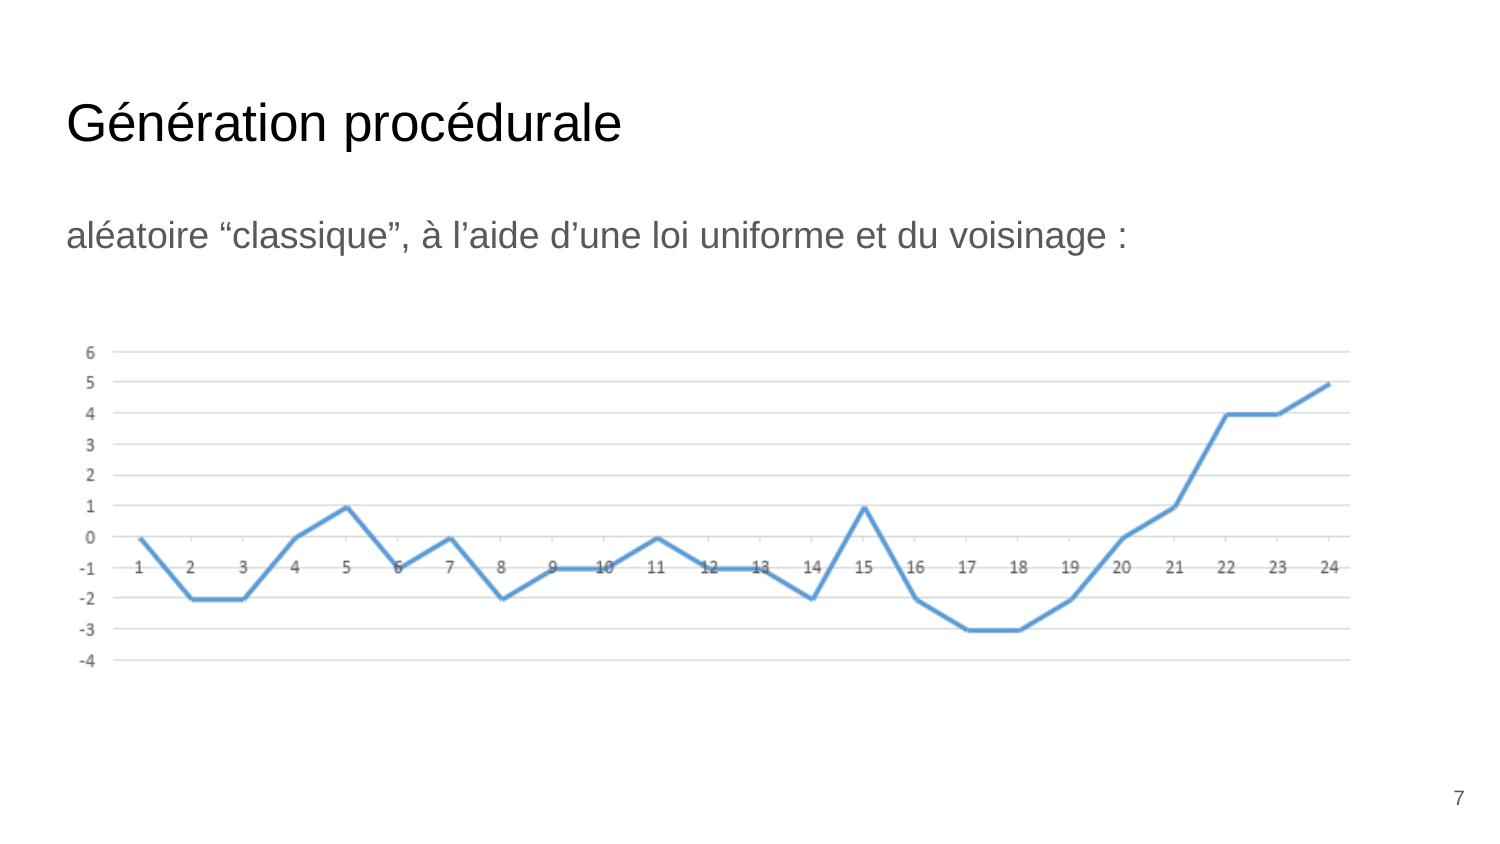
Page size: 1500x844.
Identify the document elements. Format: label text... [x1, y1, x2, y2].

list aléatoire “classique”, à l’aide d’une loi uniforme et du voisinage : [51, 189, 1365, 283]
slide_number ‹#› [1389, 764, 1480, 830]
picture [74, 331, 1351, 670]
title Génération procédurale [51, 72, 1449, 167]
